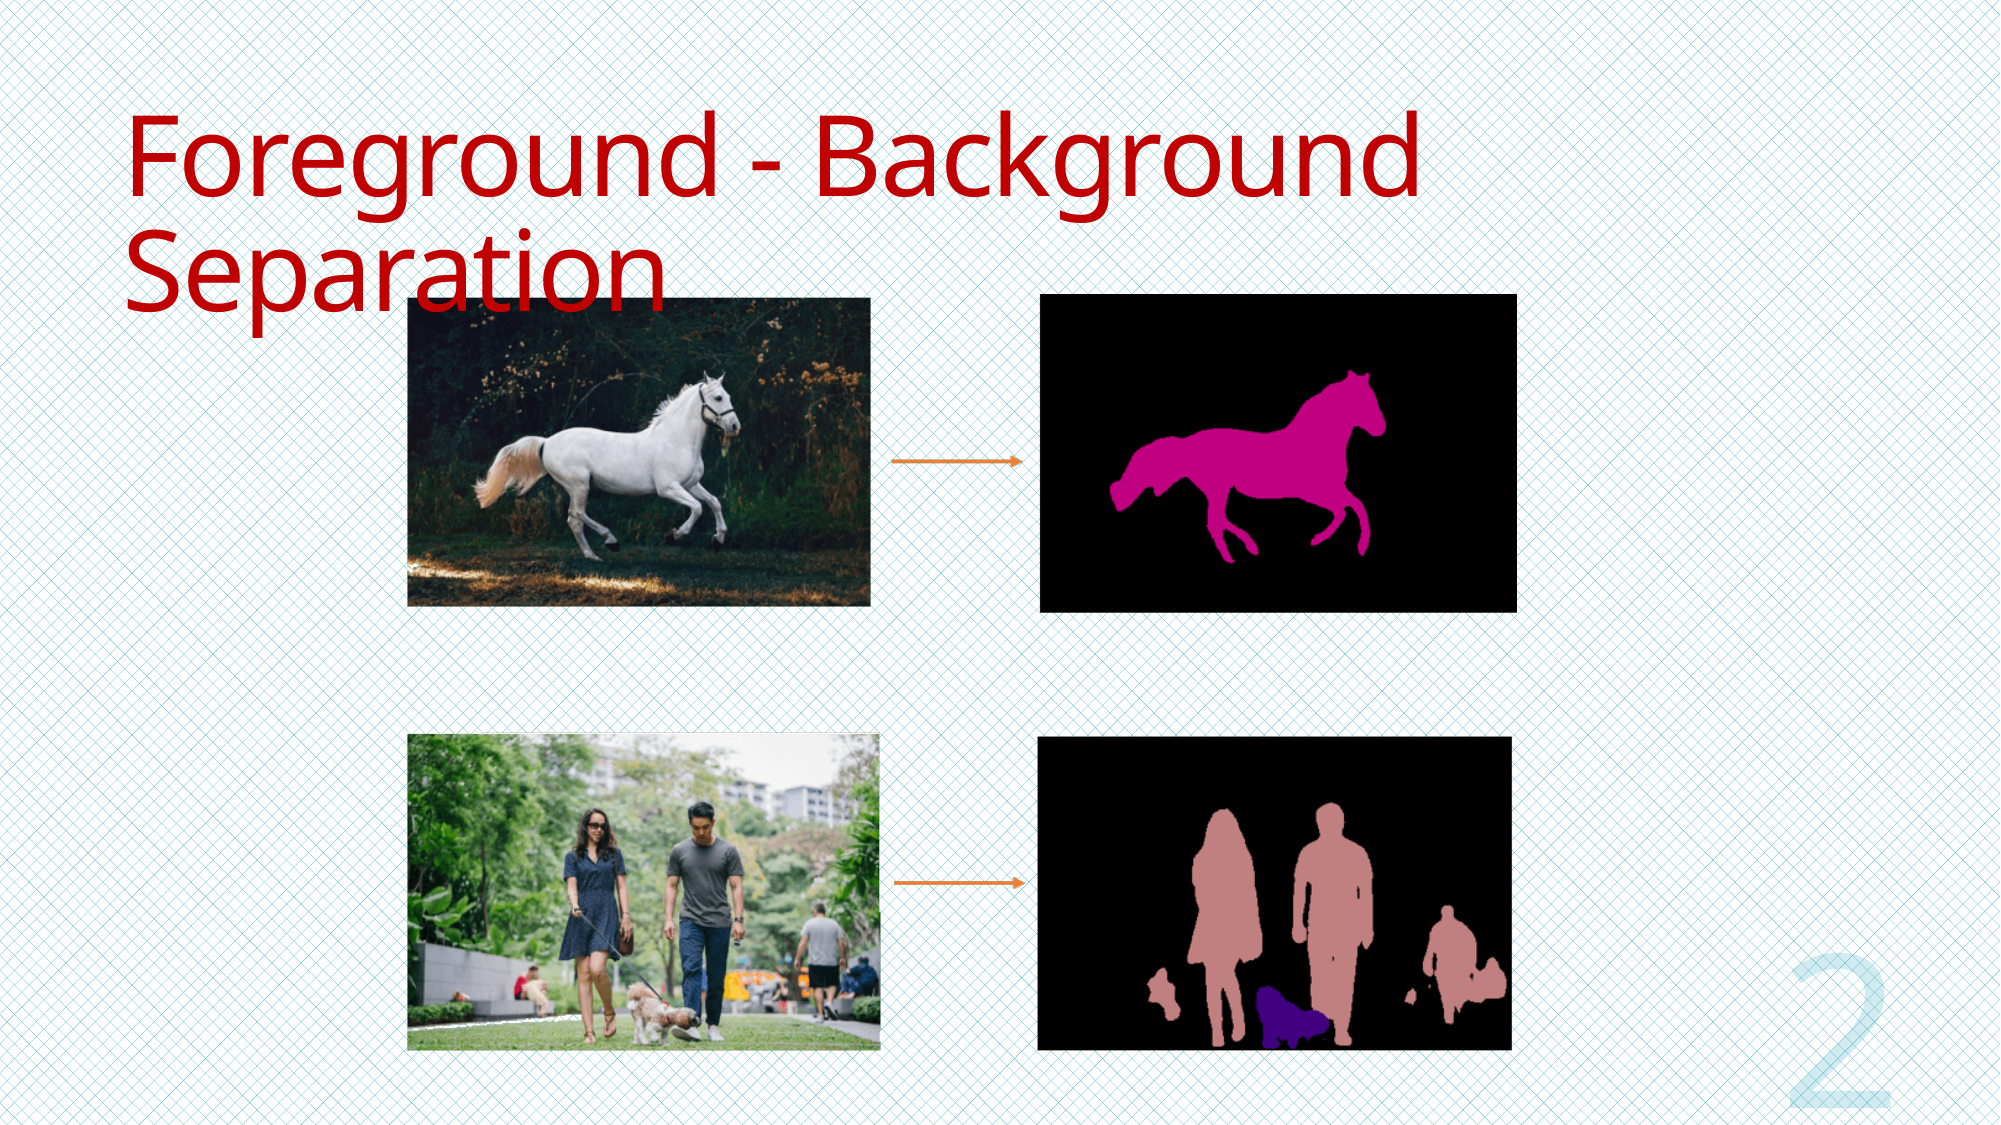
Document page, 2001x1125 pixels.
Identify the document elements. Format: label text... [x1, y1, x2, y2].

picture [405, 294, 1518, 1058]
slide_number 2 [1437, 963, 1918, 1125]
title Foreground - Background Separation [107, 83, 1875, 356]
